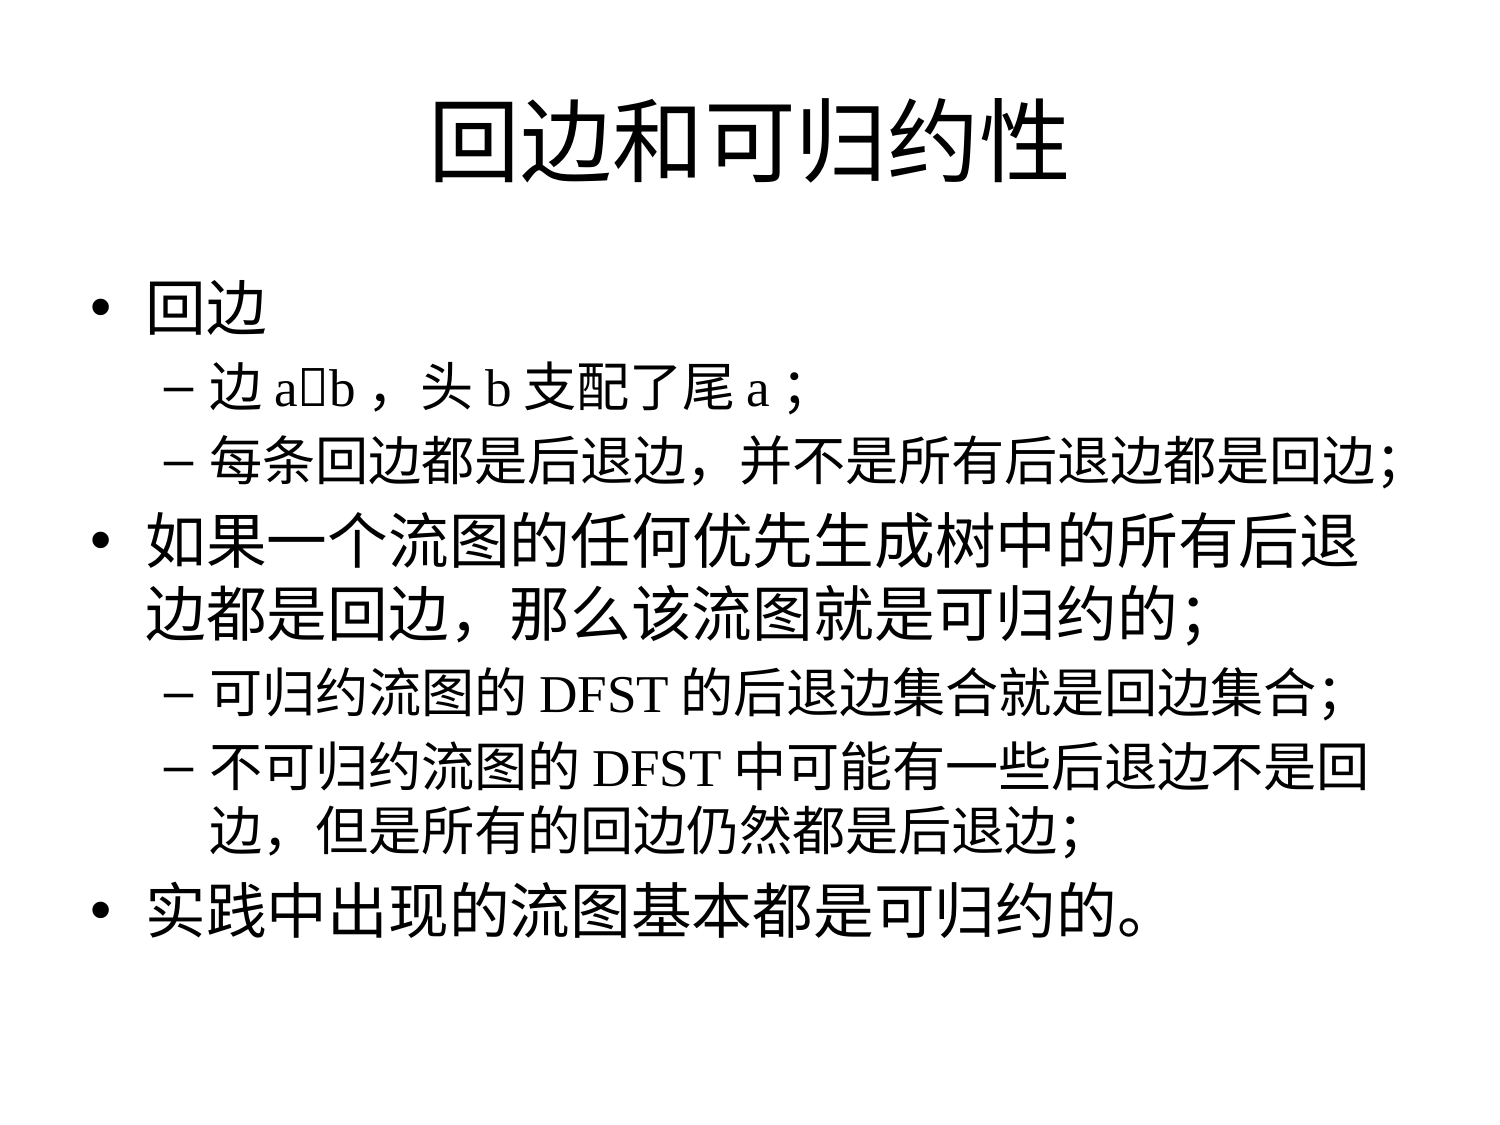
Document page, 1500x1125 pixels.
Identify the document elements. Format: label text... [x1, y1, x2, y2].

title 回边和可归约性 [75, 45, 1425, 233]
list 回边 边ab，头b支配了尾a； 每条回边都是后退边，并不是所有后退边都是回边； 如果一个流图的任何优先生成树中的所有后退边都是回边，那么该流图就是可归约的； 可归约流图的DFST的后退边集合就是回边集合； 不可归约流图的DFST中可能有一些后退边不是回边，但是所有的回边仍然都是后退边； 实践中出现的流图基本都是可归约的。 [75, 262, 1425, 1005]
